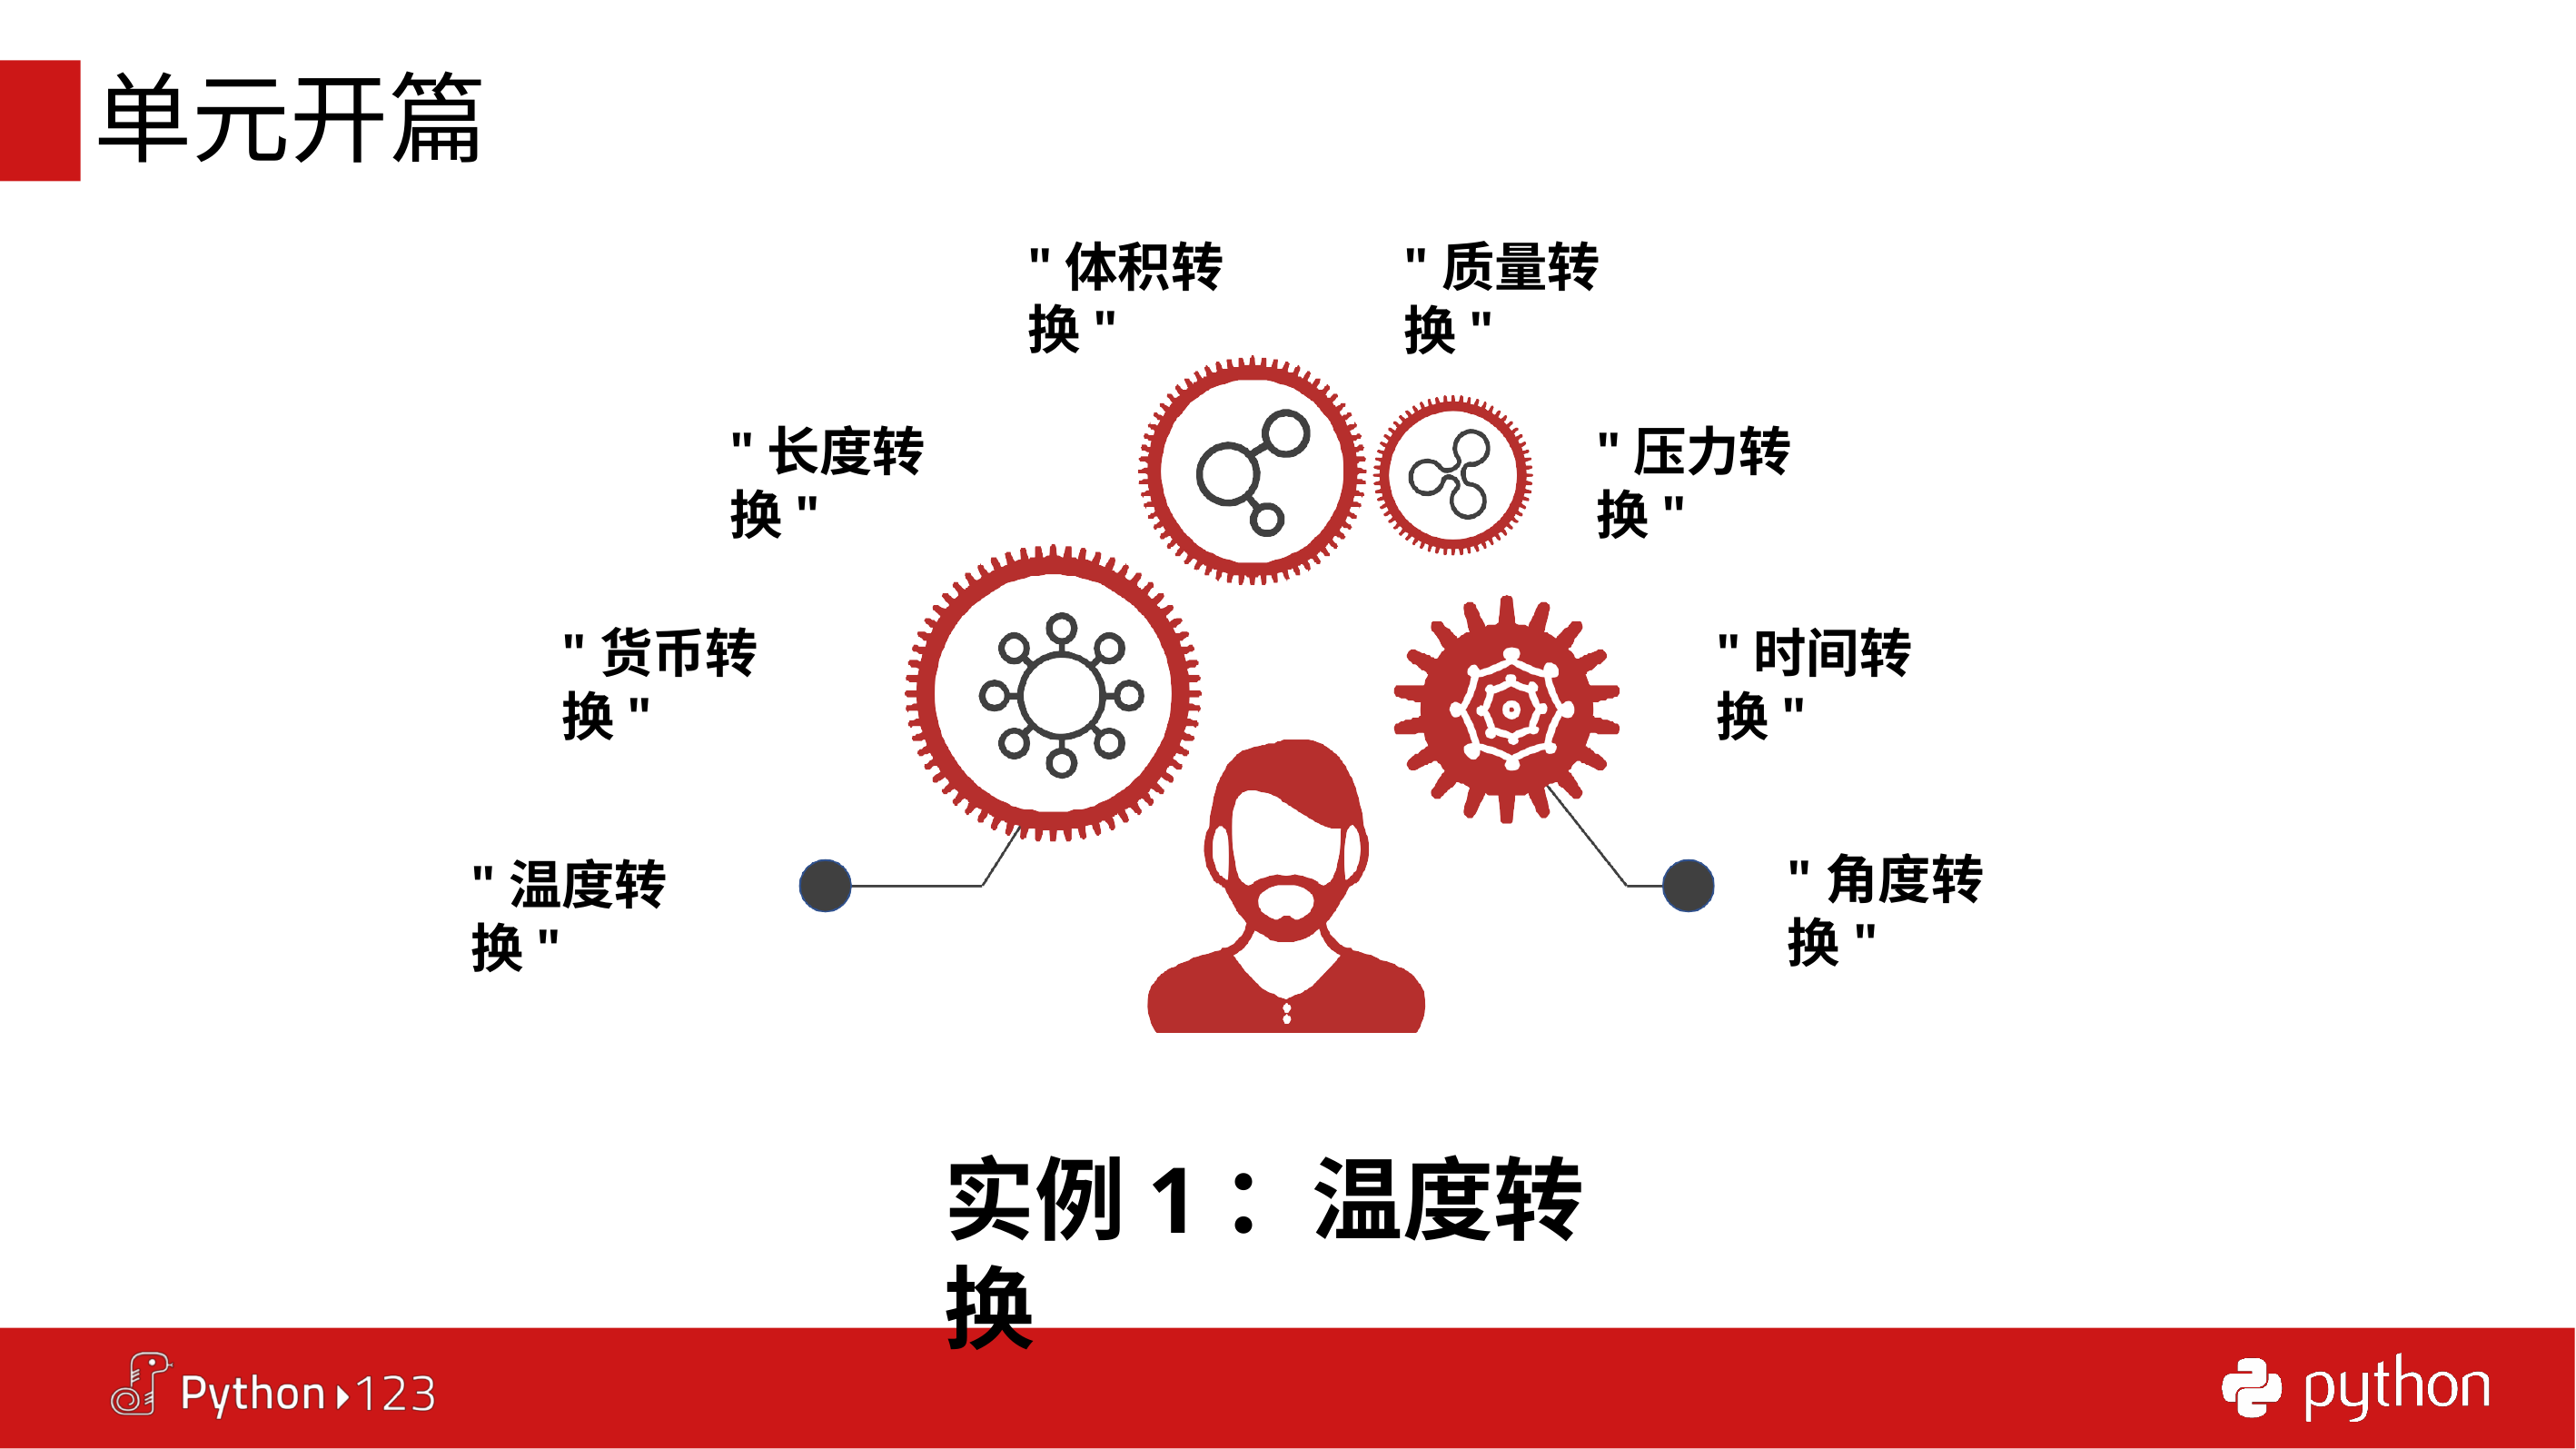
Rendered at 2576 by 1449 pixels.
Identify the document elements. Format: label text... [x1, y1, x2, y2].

picture [100, 1328, 449, 1426]
text_box "体积转换" [1025, 231, 1297, 361]
text_box 实例1：温度转换 [942, 1140, 1638, 1361]
text_box [798, 355, 1715, 1033]
text_box "长度转换" [728, 416, 999, 546]
title 单元开篇 [92, 55, 490, 299]
text_box "角度转换" [1785, 844, 2057, 974]
picture [2219, 1354, 2287, 1422]
text_box "时间转换" [1714, 618, 1986, 748]
text_box "压力转换" [1594, 416, 1866, 546]
picture [2300, 1347, 2494, 1422]
text_box "货币转换" [560, 618, 832, 748]
text_box "温度转换" [469, 849, 740, 979]
text_box "质量转换" [1402, 232, 1674, 362]
